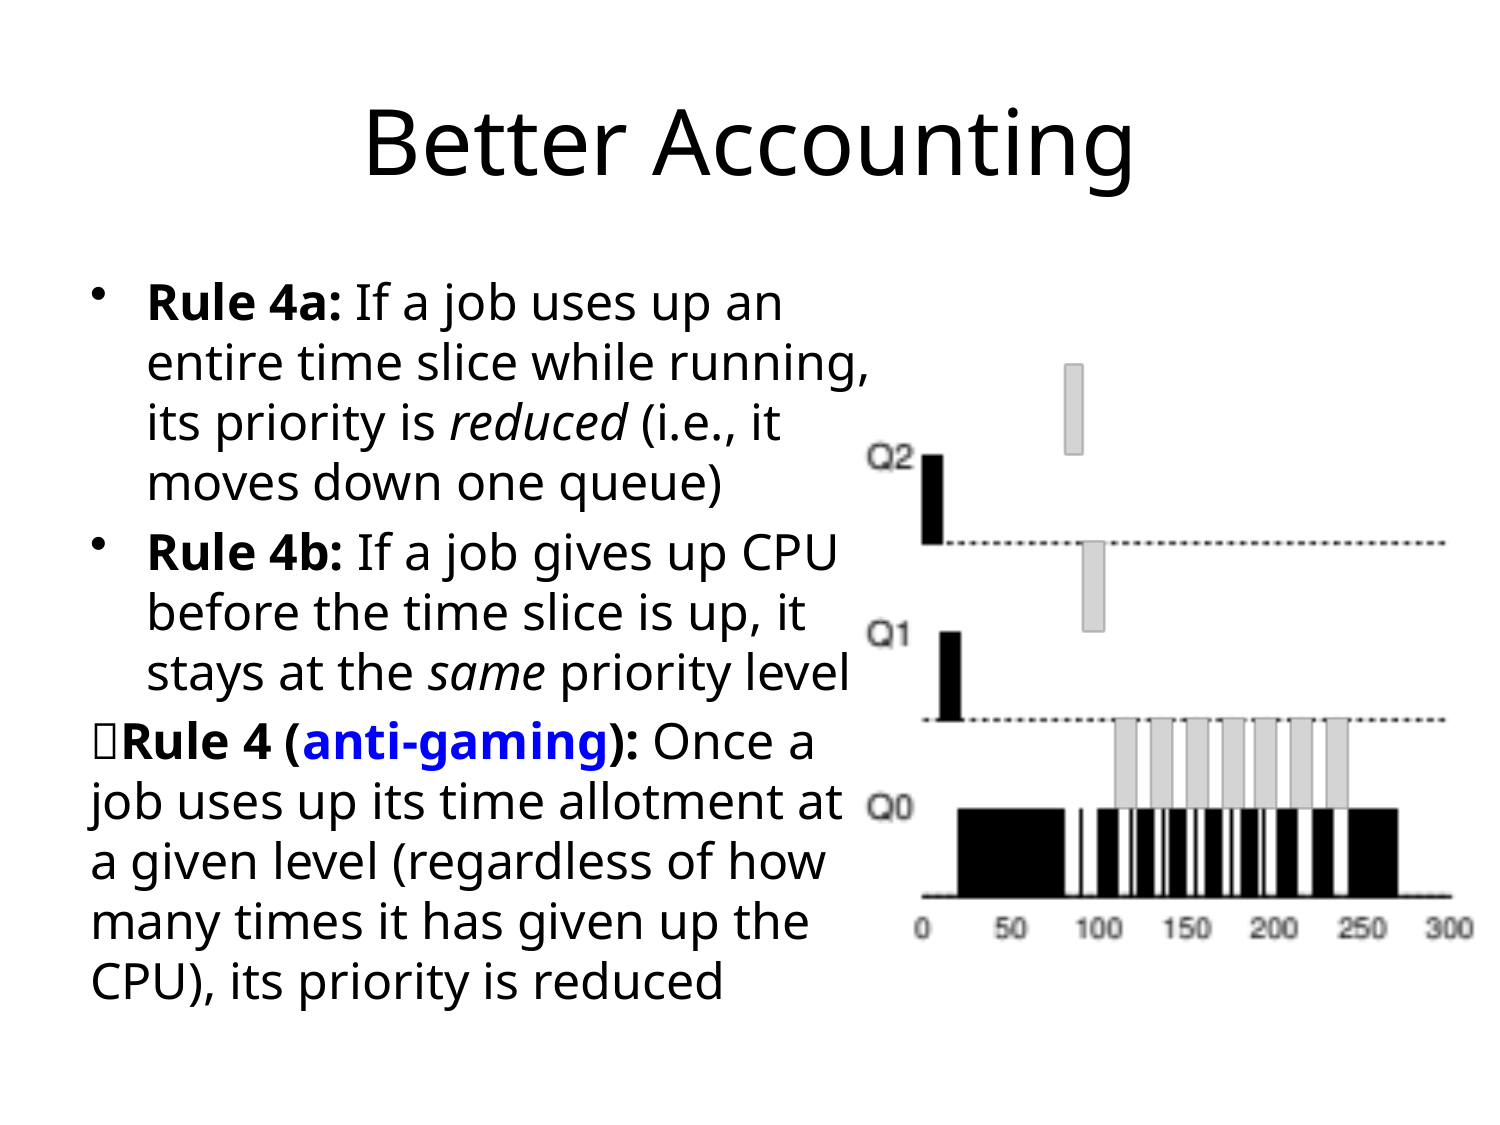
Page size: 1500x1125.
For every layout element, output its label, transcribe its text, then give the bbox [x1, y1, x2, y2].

list Rule 4a: If a job uses up an entire time slice while running, its priority is reduced (i.e., it moves down one queue) Rule 4b: If a job gives up CPU before the time slice is up, it stays at the same priority level Rule 4 (anti-gaming): Once a job uses up its time allotment at a given level (regardless of how many times it has given up the CPU), its priority is reduced [75, 262, 888, 1005]
title Better Accounting [75, 45, 1425, 233]
picture [862, 362, 1486, 943]
